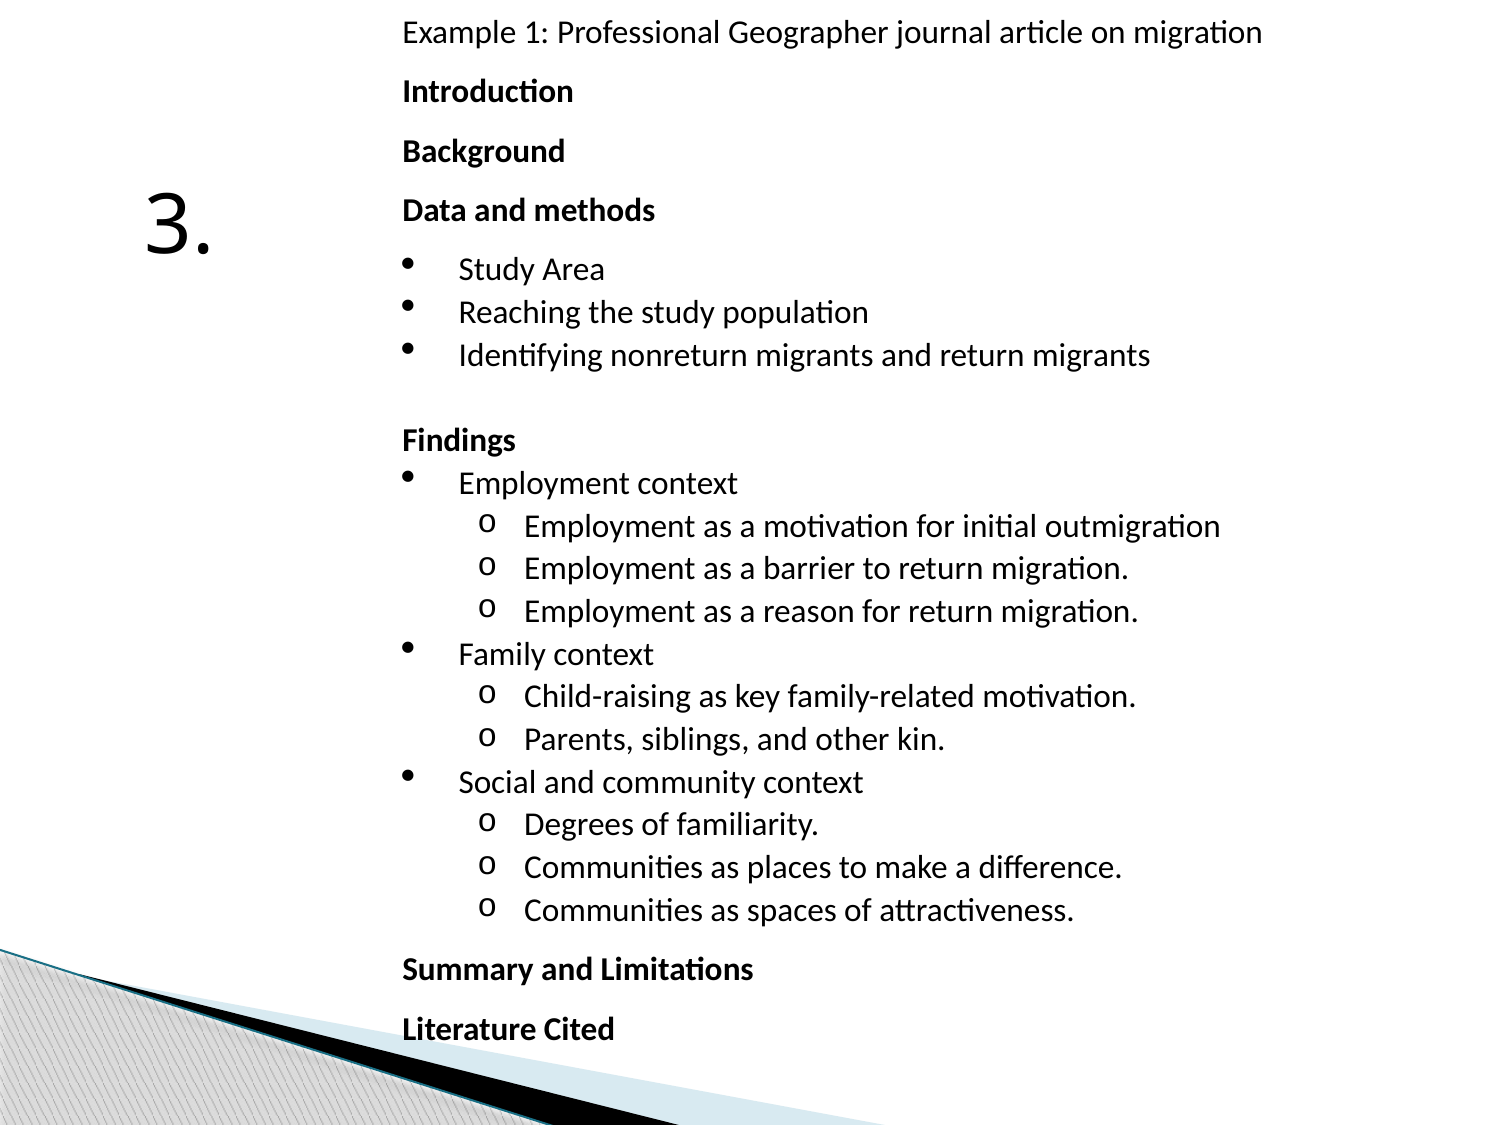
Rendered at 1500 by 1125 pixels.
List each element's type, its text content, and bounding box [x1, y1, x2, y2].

text_box Example 1: Professional Geographer journal article on migration Introduction Background Data and methods Study Area Reaching the study population Identifying nonreturn migrants and return migrants Findings Employment context Employment as a motivation for initial outmigration Employment as a barrier to return migration. Employment as a reason for return migration. Family context Child-raising as key family-related motivation. Parents, siblings, and other kin. Social and community context Degrees of familiarity. Communities as places to make a difference. Communities as spaces of attractiveness. Summary and Limitations Literature Cited [387, 0, 1500, 1054]
text_box 3. [130, 162, 230, 278]
